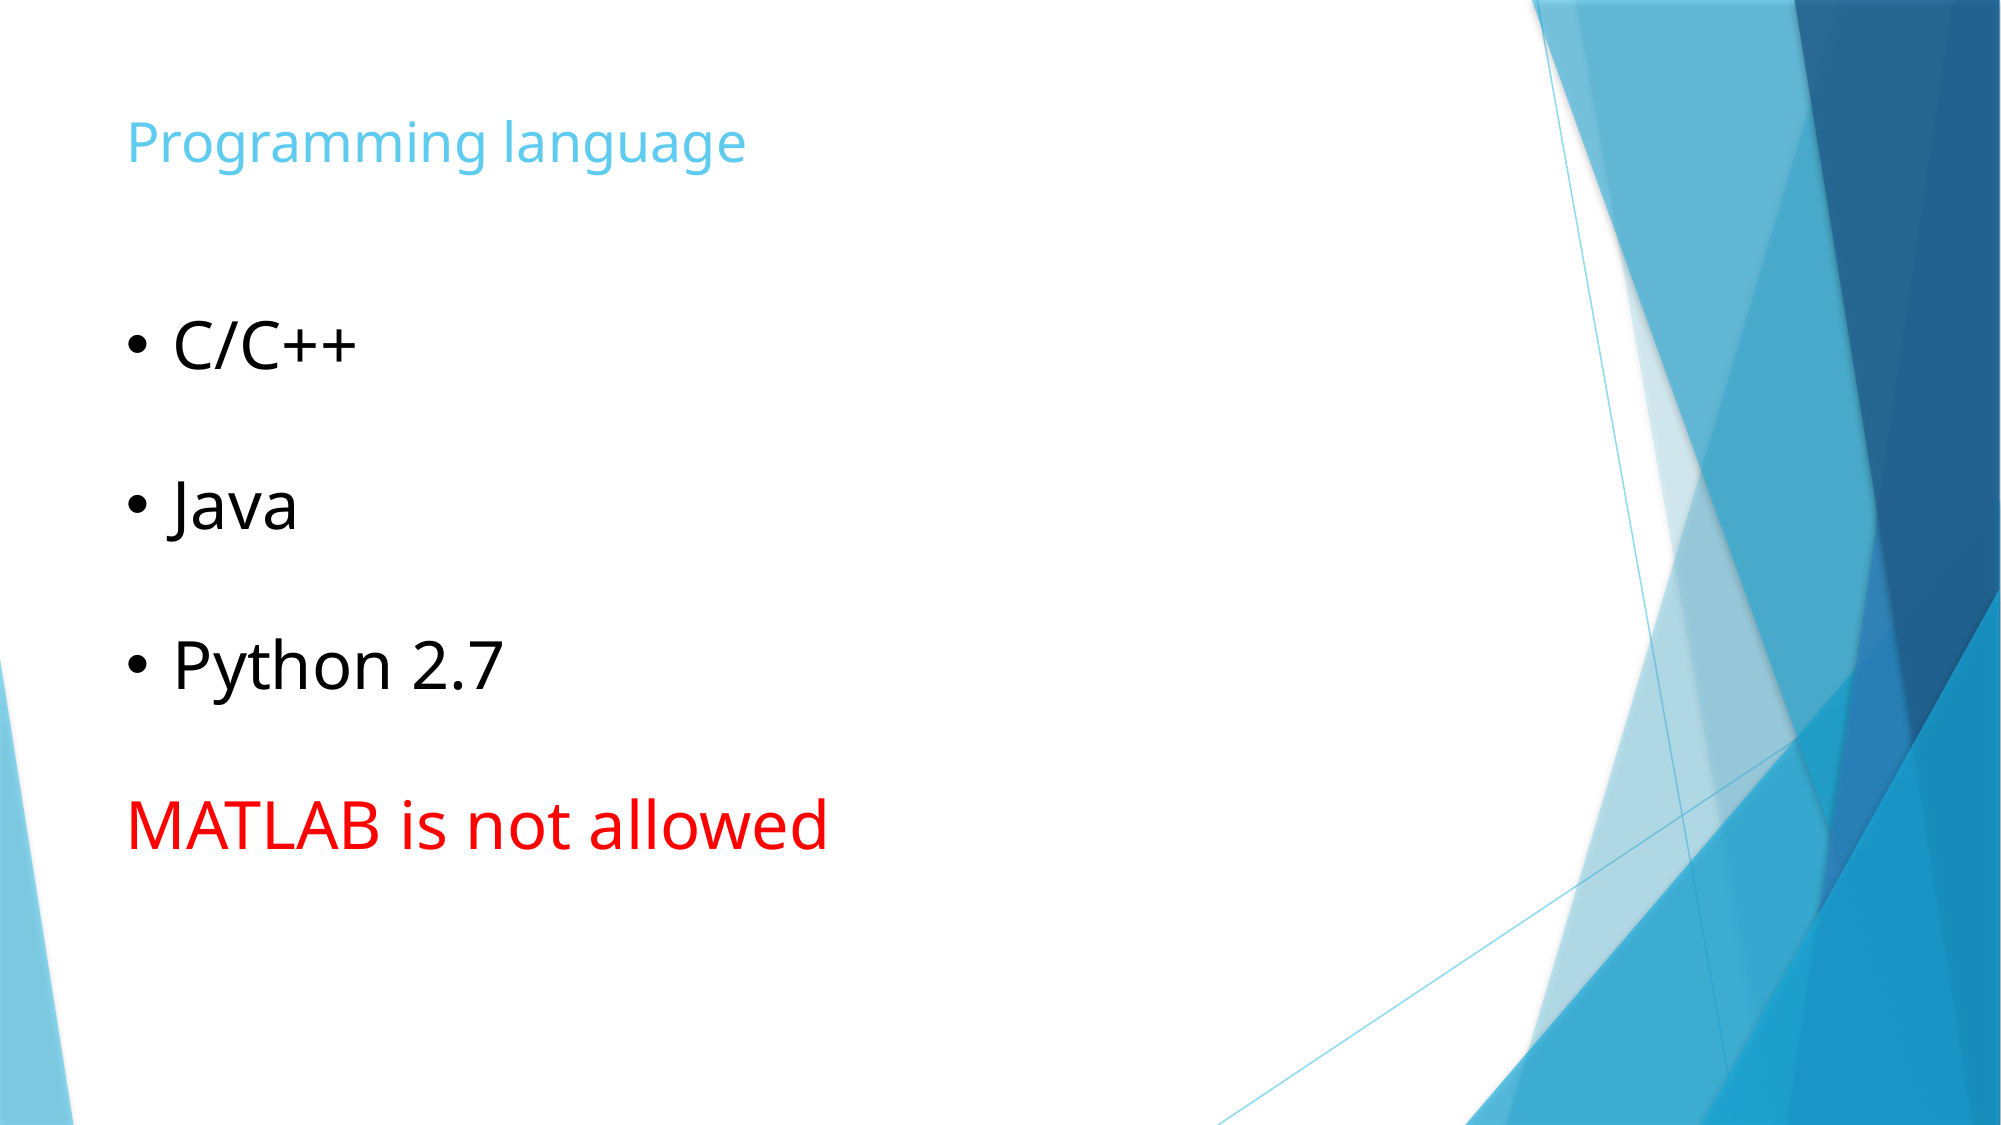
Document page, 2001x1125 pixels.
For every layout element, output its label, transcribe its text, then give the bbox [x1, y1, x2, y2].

text_box C/C++ Java Python 2.7 MATLAB is not allowed [111, 295, 866, 871]
title Programming language [111, 99, 1522, 317]
